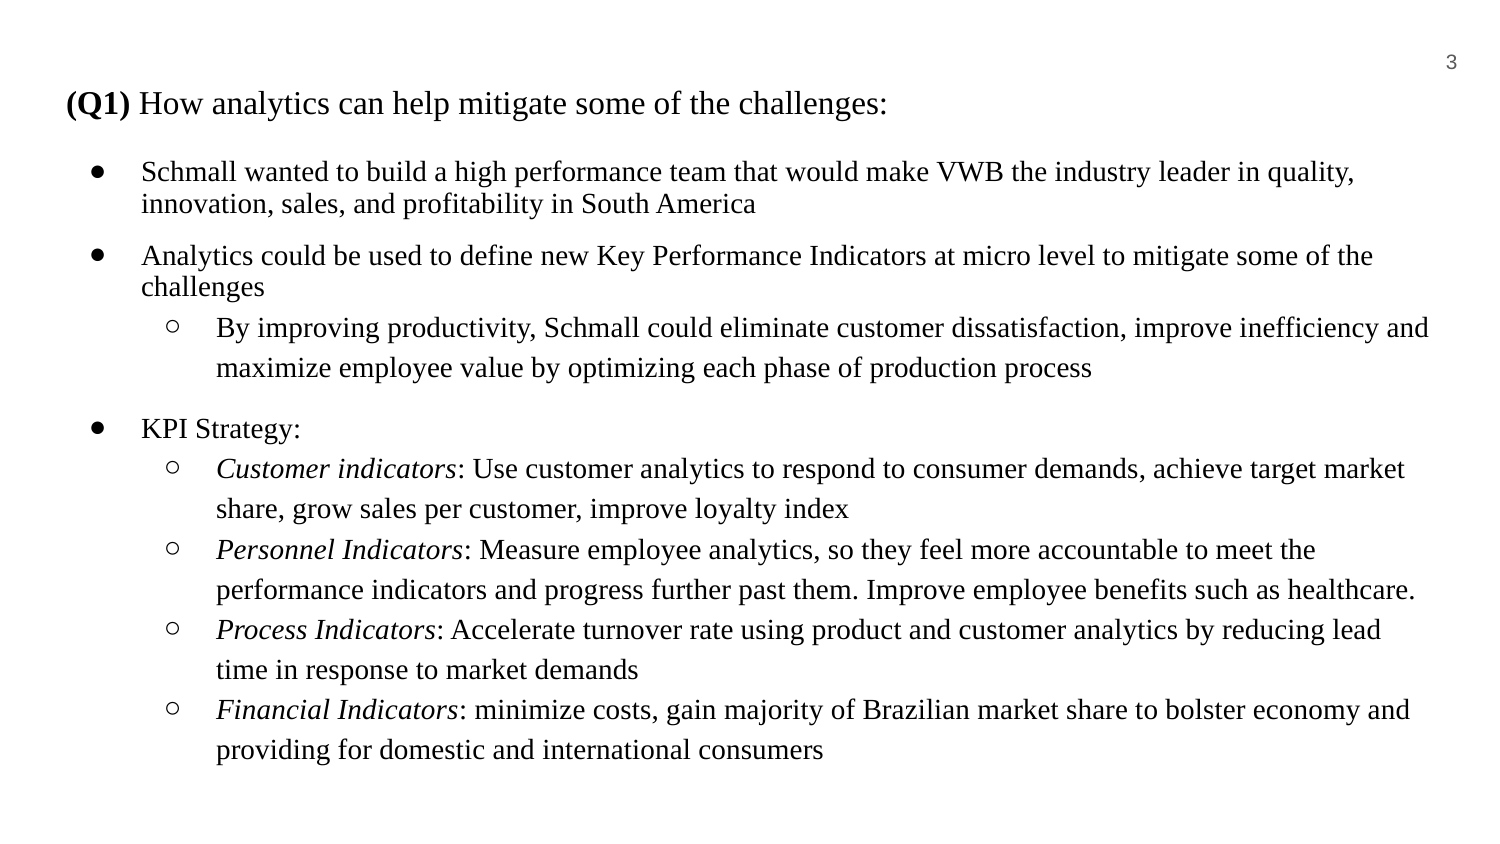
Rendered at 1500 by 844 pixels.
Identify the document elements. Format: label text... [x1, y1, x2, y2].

slide_number 3 [1382, 28, 1473, 94]
list Schmall wanted to build a high performance team that would make VWB the industry leader in quality, innovation, sales, and profitability in South America Analytics could be used to define new Key Performance Indicators at micro level to mitigate some of the challenges By improving productivity, Schmall could eliminate customer dissatisfaction, improve inefficiency and maximize employee value by optimizing each phase of production process KPI Strategy: Customer indicators: Use customer analytics to respond to consumer demands, achieve target market share, grow sales per customer, improve loyalty index Personnel Indicators: Measure employee analytics, so they feel more accountable to meet the performance indicators and progress further past them. Improve employee benefits such as healthcare. Process Indicators: Accelerate turnover rate using product and customer analytics by reducing lead time in response to market demands Financial Indicators: minimize costs, gain majority of Brazilian market share to bolster economy and providing for domestic and international consumers [51, 141, 1449, 703]
title (Q1) How analytics can help mitigate some of the challenges: [51, 72, 1449, 141]
